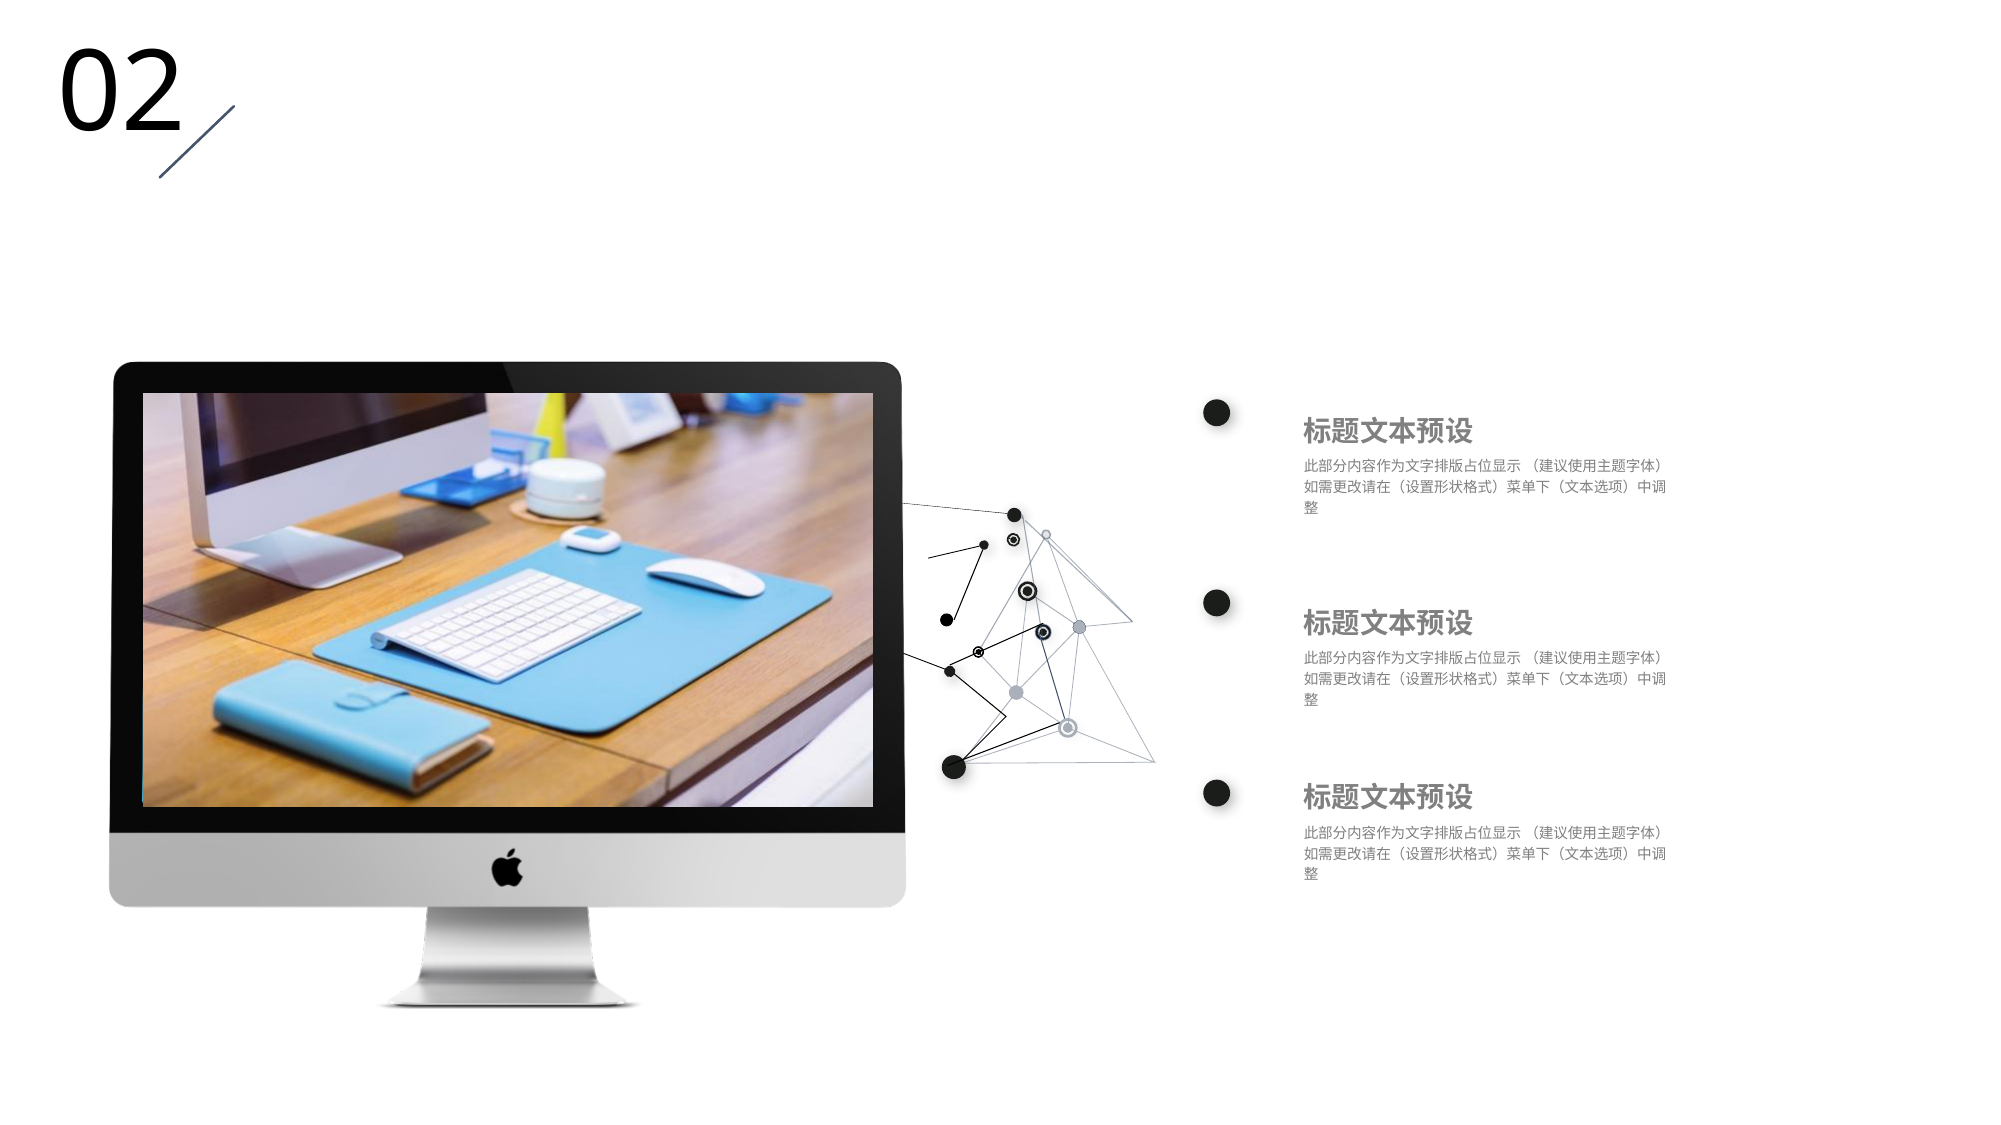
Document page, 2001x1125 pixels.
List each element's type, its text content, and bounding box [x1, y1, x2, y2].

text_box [949, 549, 978, 615]
text_box 02 [42, 10, 214, 161]
text_box [1058, 718, 1078, 738]
text_box [1072, 620, 1086, 634]
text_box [159, 106, 234, 178]
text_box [954, 639, 1040, 675]
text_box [978, 538, 1045, 652]
text_box [1202, 398, 1232, 428]
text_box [1303, 779, 1672, 890]
text_box [1045, 625, 1051, 635]
text_box [1008, 685, 1024, 700]
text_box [84, 347, 931, 1035]
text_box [1303, 412, 1672, 524]
text_box [940, 613, 954, 627]
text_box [1011, 521, 1047, 626]
text_box [1062, 721, 1074, 734]
text_box [1202, 588, 1232, 618]
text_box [1006, 716, 1060, 723]
text_box [940, 754, 967, 781]
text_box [1303, 604, 1672, 716]
text_box [975, 733, 1153, 764]
text_box [943, 664, 956, 678]
text_box [1006, 506, 1023, 523]
text_box [1202, 778, 1232, 808]
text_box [1041, 635, 1065, 719]
